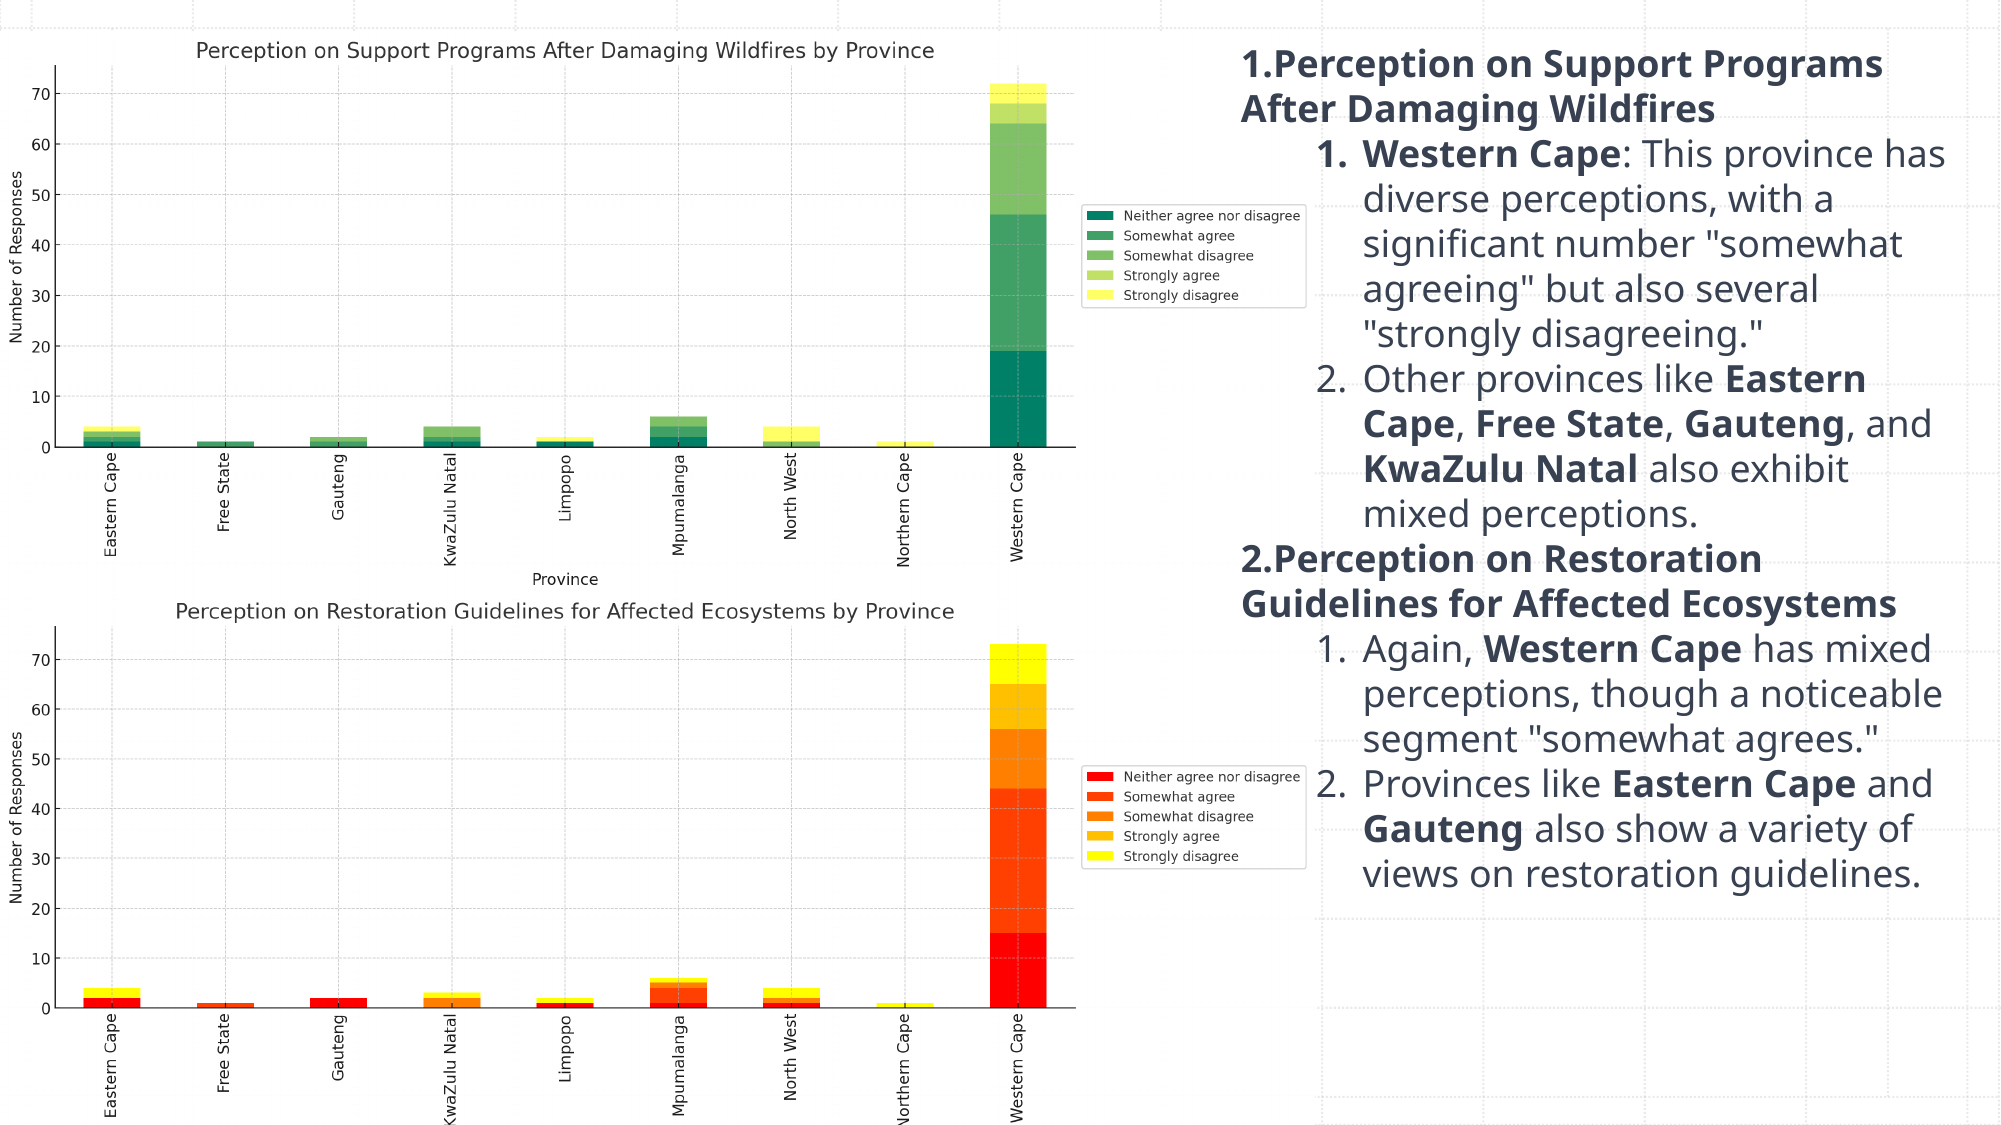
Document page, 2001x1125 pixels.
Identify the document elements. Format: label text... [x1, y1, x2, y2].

picture [0, 32, 1315, 1125]
text_box Perception on Support Programs After Damaging Wildfires Western Cape: This province has diverse perceptions, with a significant number "somewhat agreeing" but also several "strongly disagreeing." Other provinces like Eastern Cape, Free State, Gauteng, and KwaZulu Natal also exhibit mixed perceptions. Perception on Restoration Guidelines for Affected Ecosystems Again, Western Cape has mixed perceptions, though a noticeable segment "somewhat agrees." Provinces like Eastern Cape and Gauteng also show a variety of views on restoration guidelines. [1315, 32, 1974, 902]
